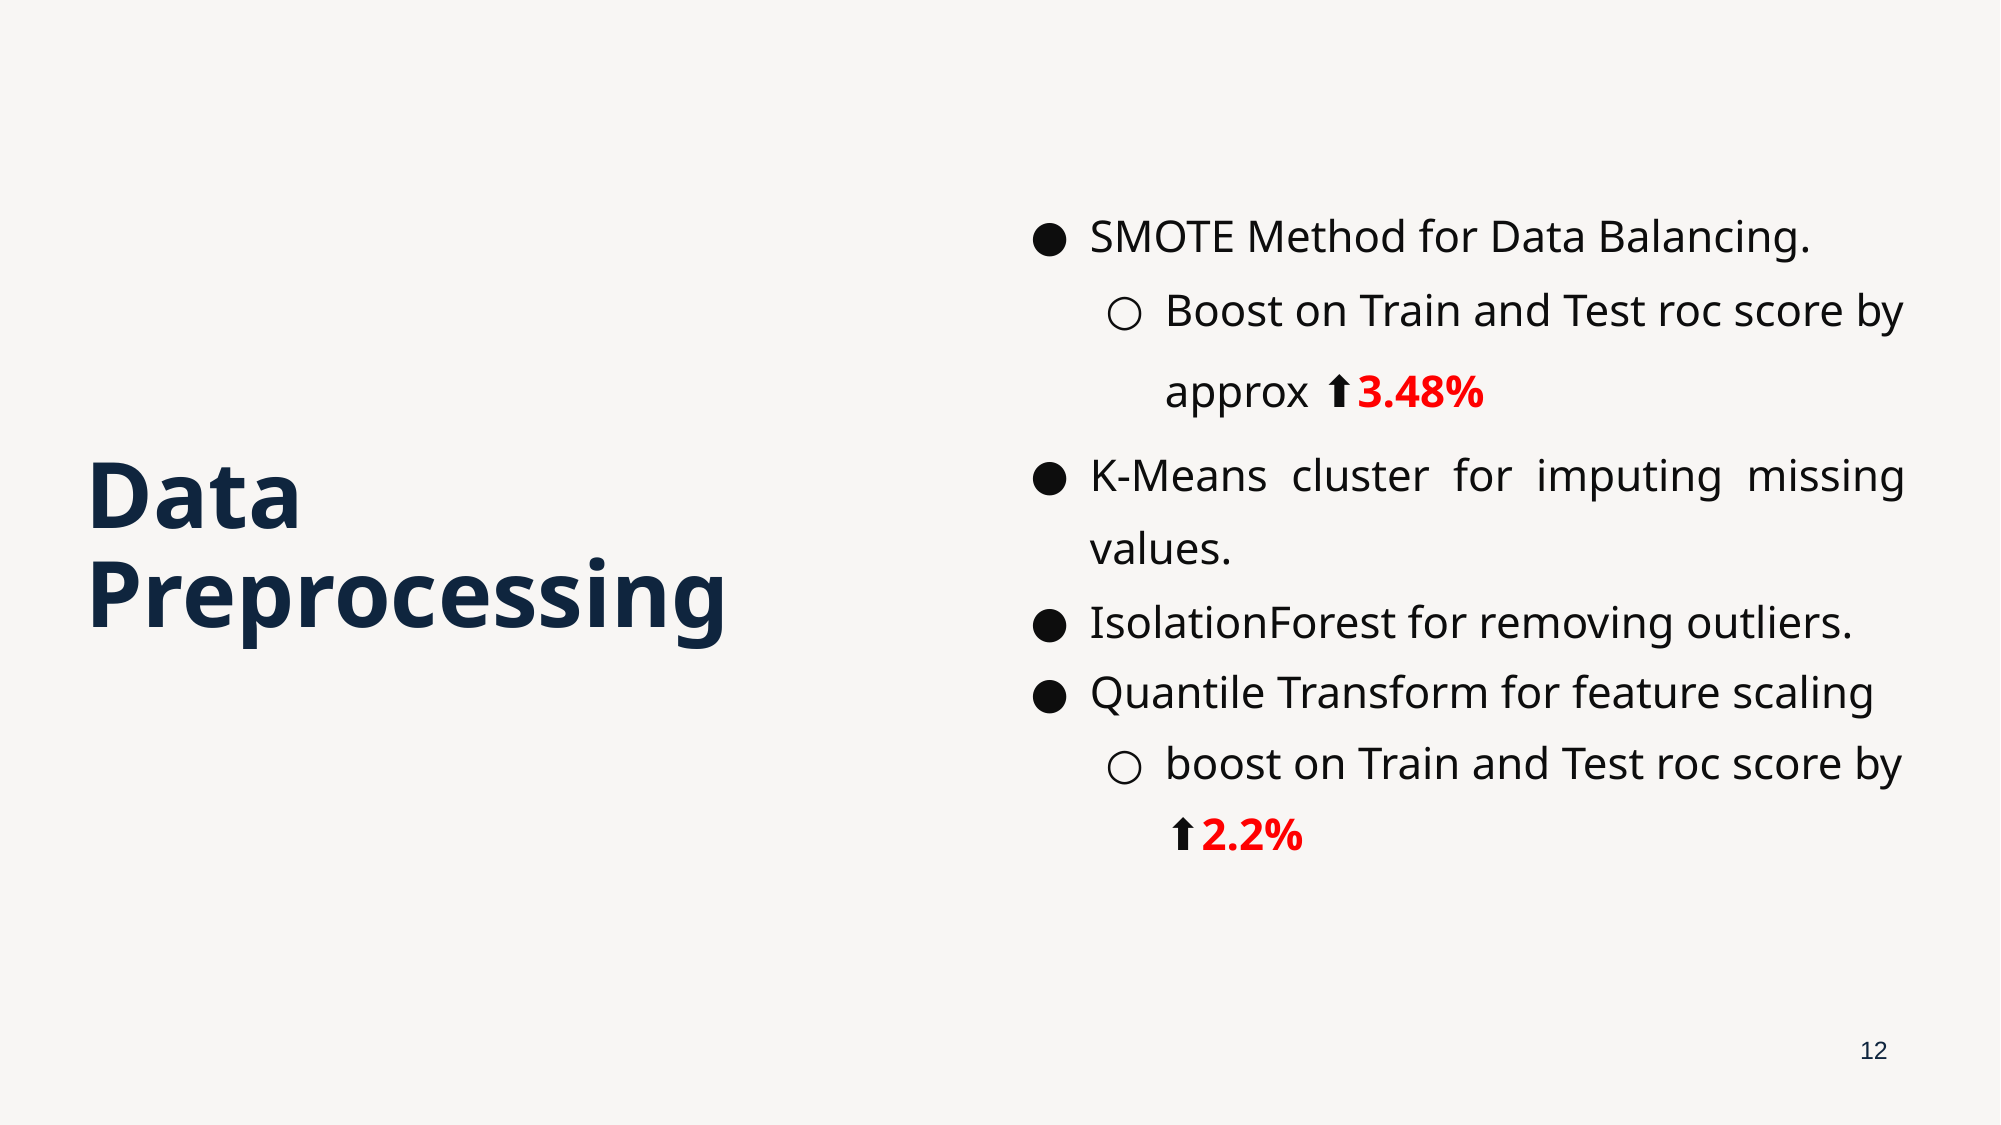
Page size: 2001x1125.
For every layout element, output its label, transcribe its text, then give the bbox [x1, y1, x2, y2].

title Data Preprocessing [70, 456, 926, 640]
slide_number ‹#› [1836, 1020, 1912, 1080]
text_box SMOTE Method for Data Balancing. Boost on Train and Test roc score by approx ⬆3.48% K-Means cluster for imputing missing values. IsolationForest for removing outliers. Quantile Transform for feature scaling boost on Train and Test roc score by ⬆2.2% [999, 172, 1922, 931]
